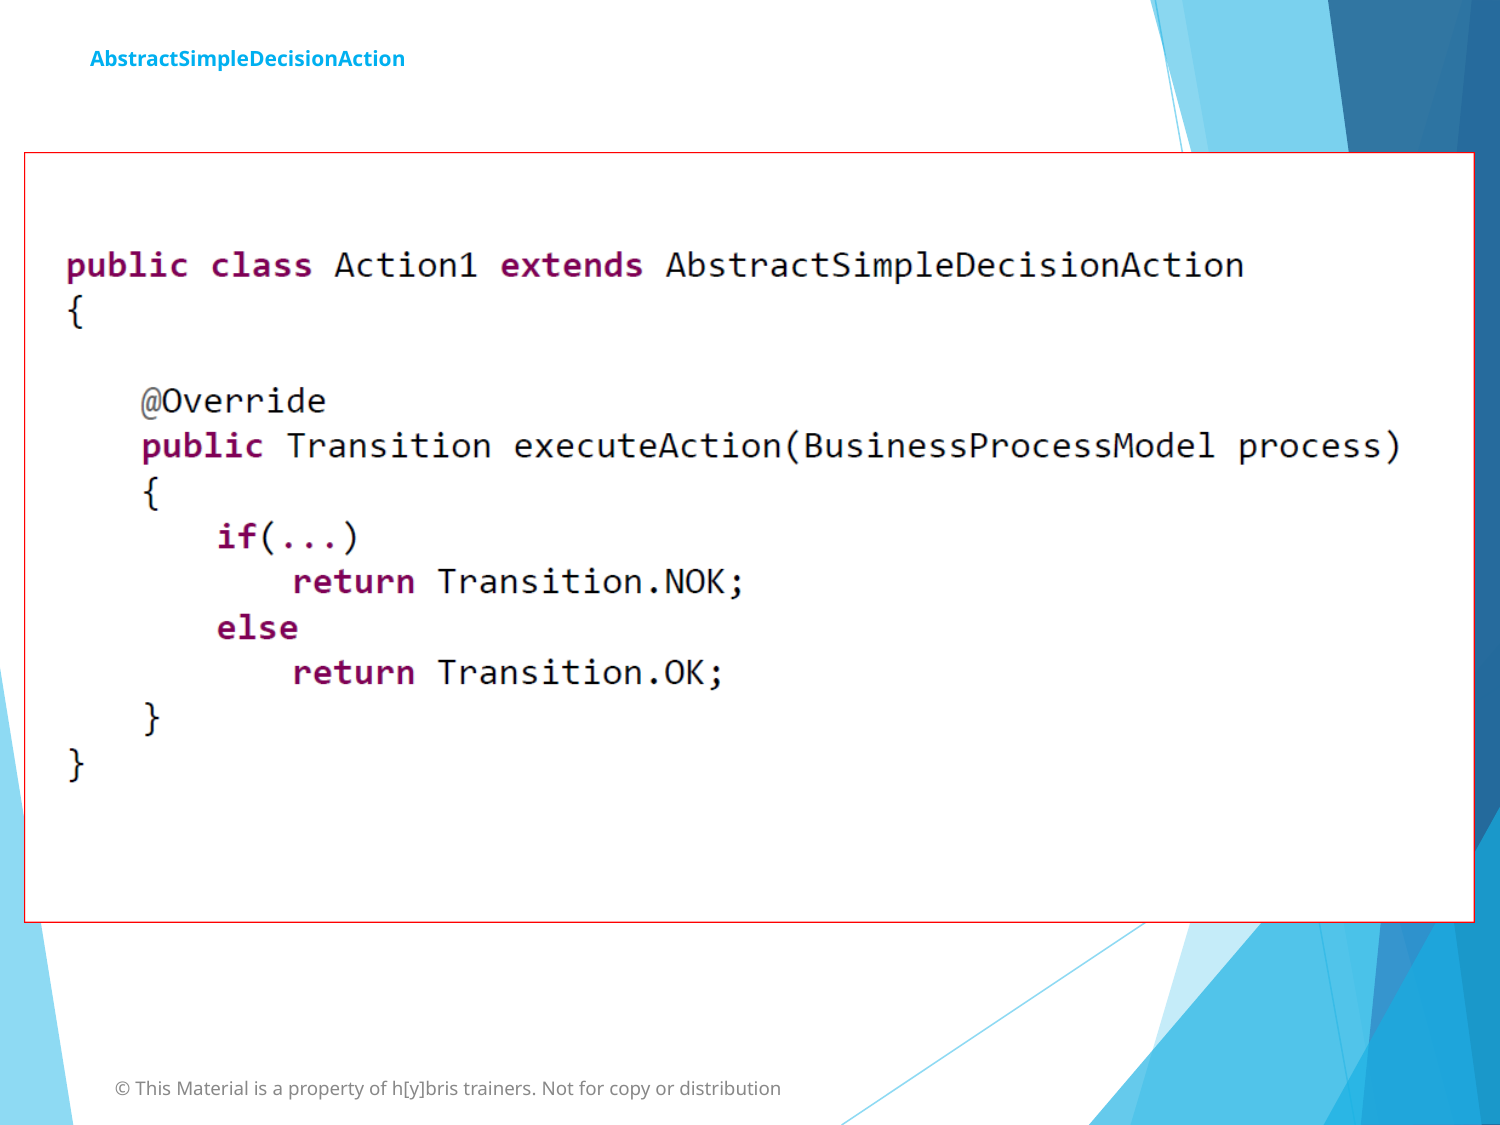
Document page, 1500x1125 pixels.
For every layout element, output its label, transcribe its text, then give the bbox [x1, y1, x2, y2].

title AbstractSimpleDecisionAction [75, 37, 1425, 150]
footer © This Material is a property of h[y]bris trainers. Not for copy or distribution [99, 1057, 859, 1118]
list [24, 152, 1476, 923]
